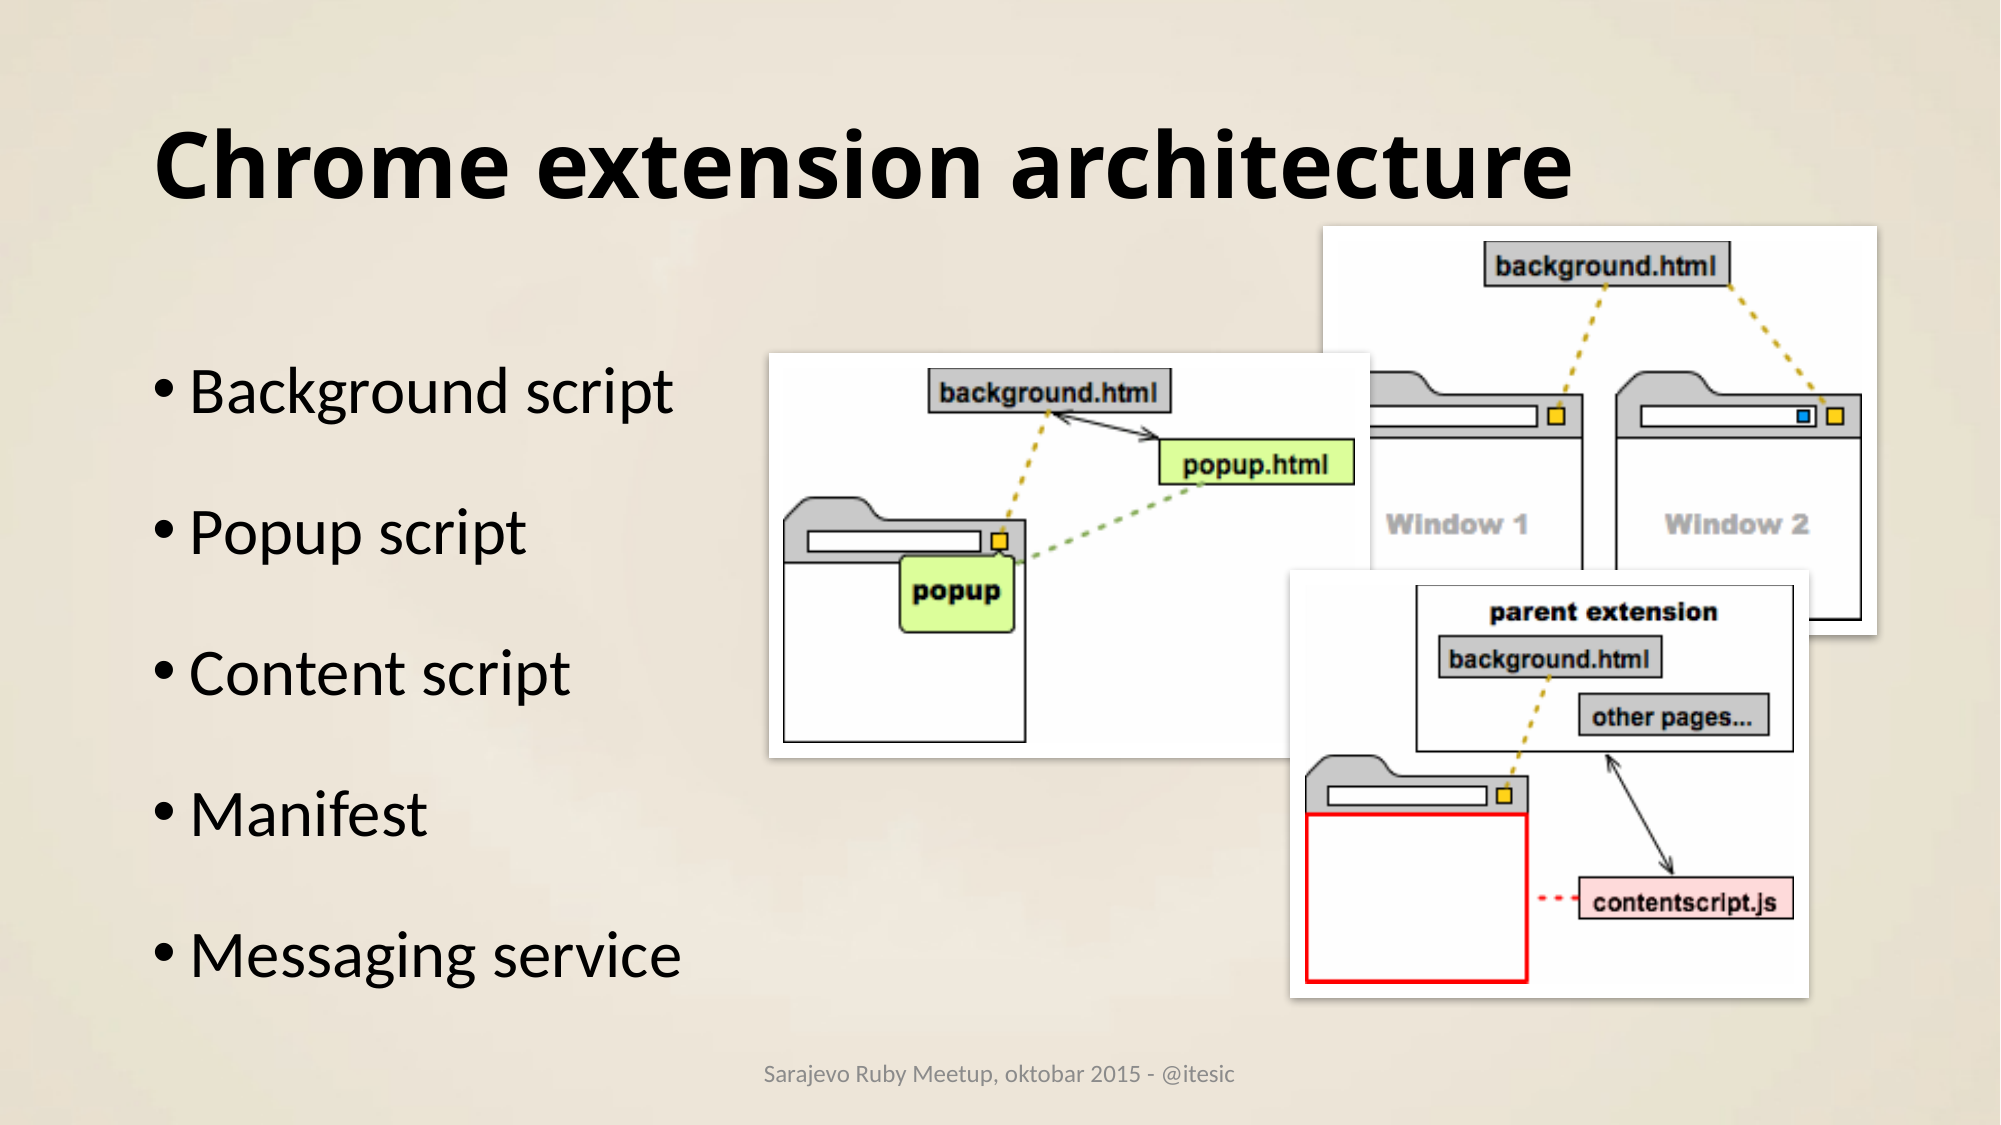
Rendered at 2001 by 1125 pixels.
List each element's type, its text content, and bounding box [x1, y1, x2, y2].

title Chrome extension architecture [137, 59, 1863, 278]
picture [0, 0, 2001, 1125]
footer Sarajevo Ruby Meetup, oktobar 2015 - @itesic [662, 1042, 1338, 1103]
list Background script Popup script Content script Manifest Messaging service [137, 299, 943, 1014]
